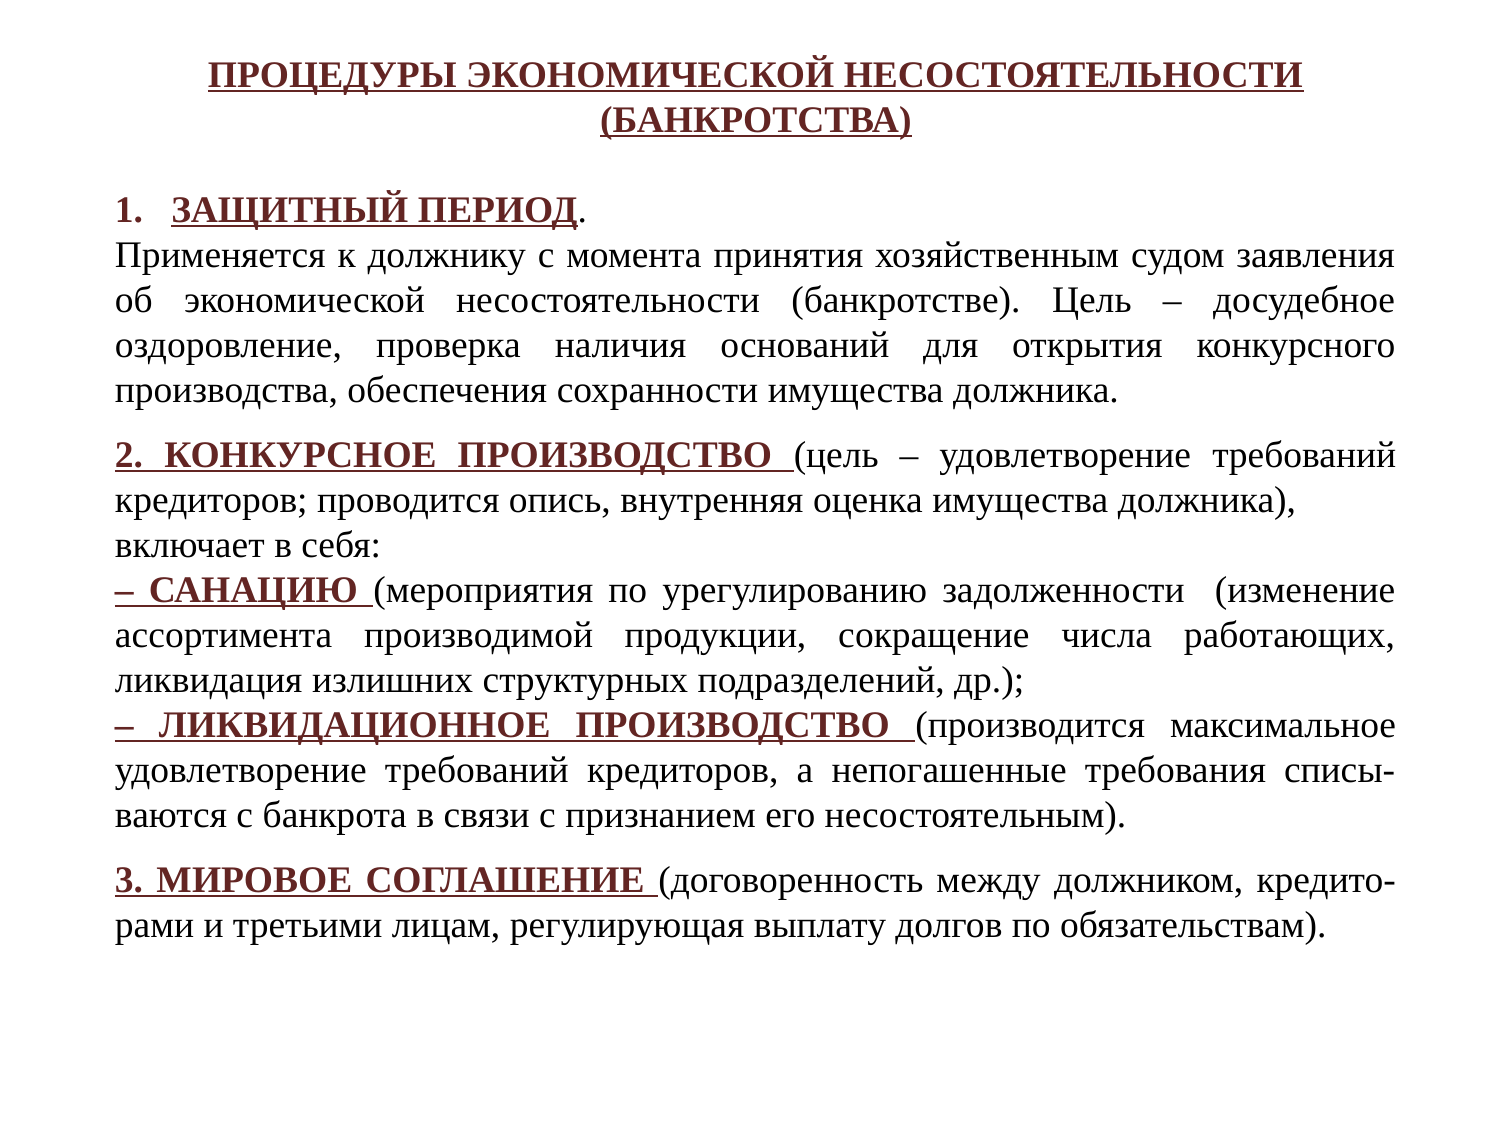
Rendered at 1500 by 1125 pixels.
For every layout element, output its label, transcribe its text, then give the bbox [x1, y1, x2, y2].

text_box Процедуры экономической несостоятельности (банкротства) Защитный период. Применяется к должнику с момента принятия хозяйственным судом заявления об экономической несостоятельности (банкротстве). Цель – досудебное оздоровление, проверка наличия оснований для открытия конкурсного производства, обеспечения сохранности имущества должника. 2. Конкурсное производство (цель – удовлетворение требований кредиторов; проводится опись, внутренняя оценка имущества должника), включает в себя: – санацию (мероприятия по урегулированию задолженности (изменение ассортимента производимой продукции, сокращение числа работающих, ликвидация излишних структурных подразделений, др.); – ликвидационное производство (производится максимальное удовлетворение требований кредиторов, а непогашенные требования списы-ваются с банкрота в связи с признанием его несостоятельным). 3. Мировое соглашение (договоренность между должником, кредито-рами и третьими лицам, регулирующая выплату долгов по обязательствам). [100, 42, 1412, 953]
